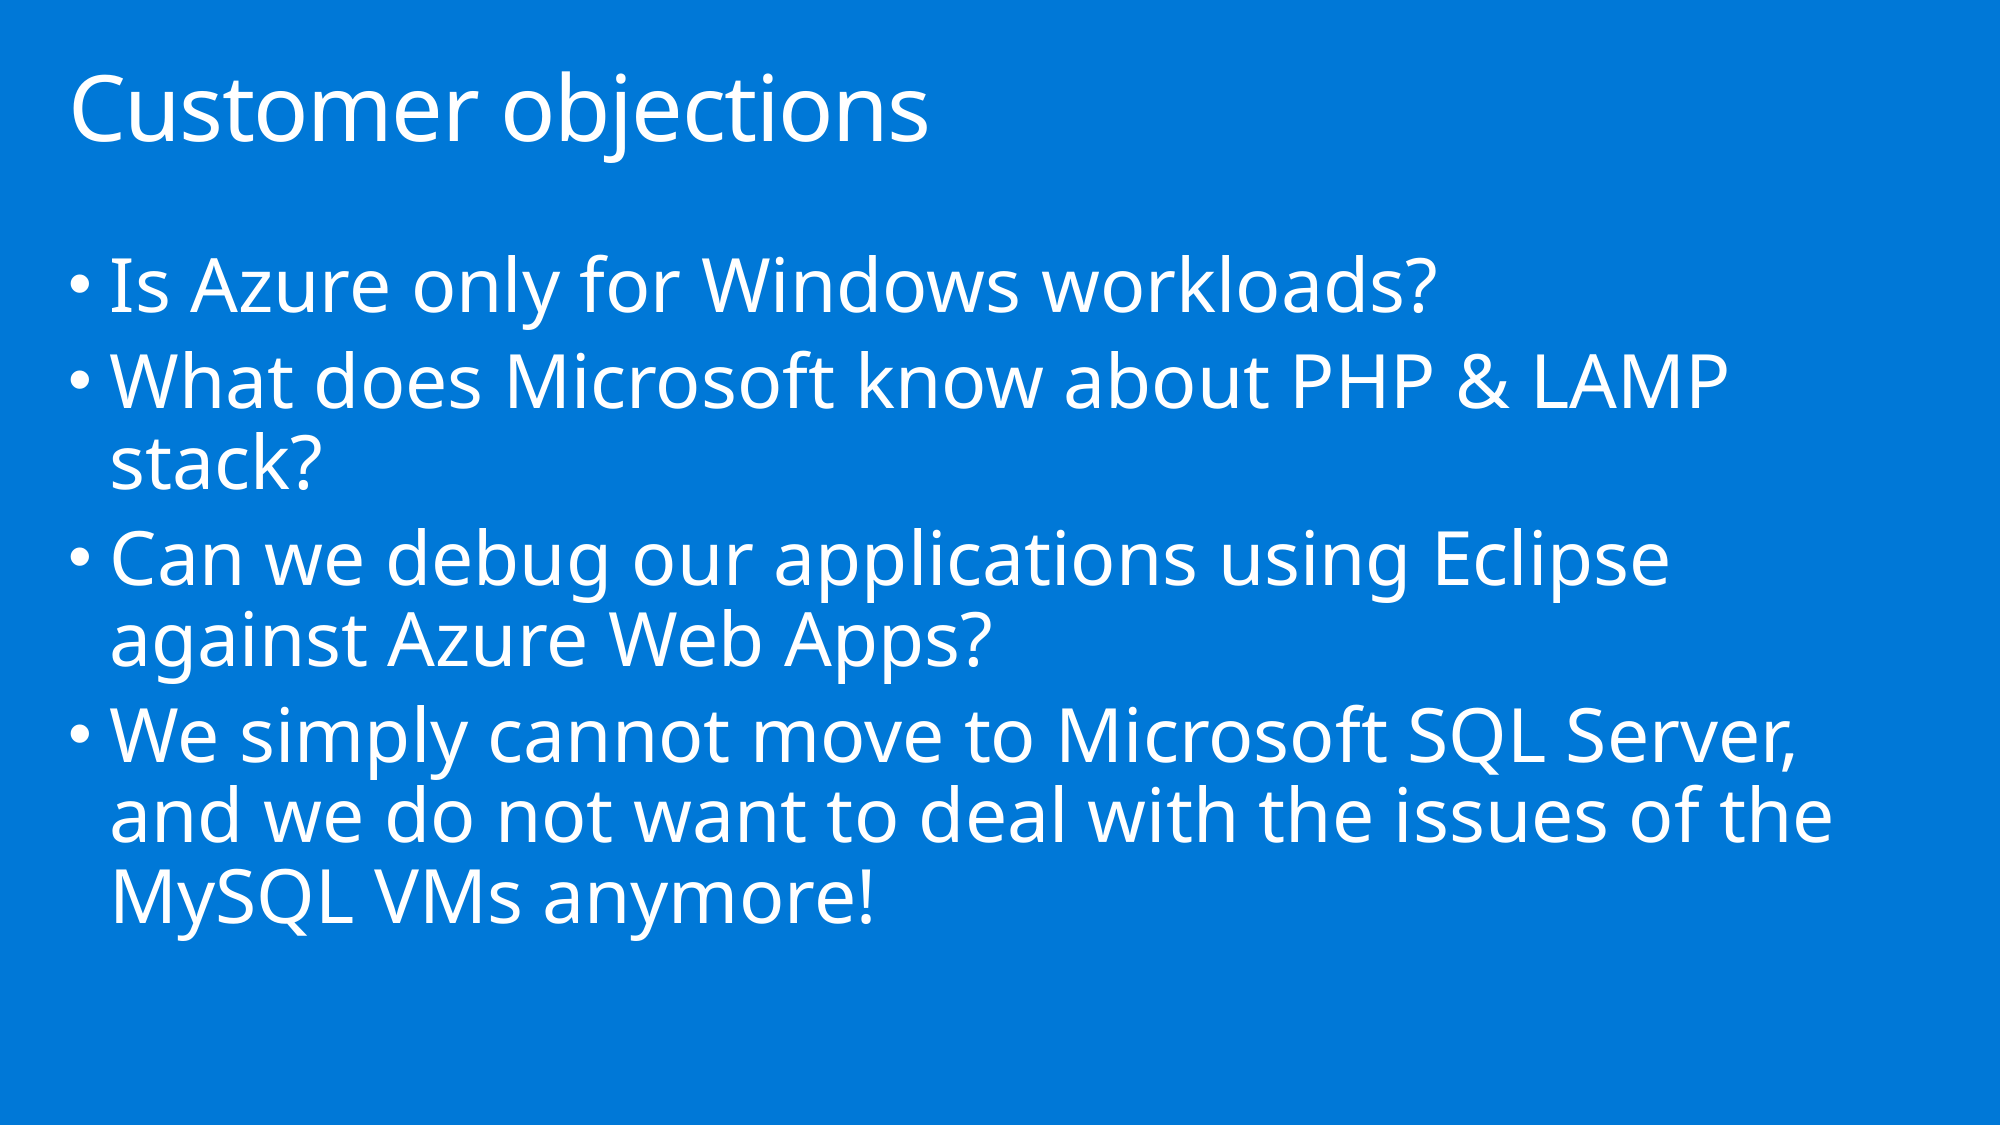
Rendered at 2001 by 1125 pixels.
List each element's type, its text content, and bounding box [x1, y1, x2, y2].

list Is Azure only for Windows workloads? What does Microsoft know about PHP & LAMP stack? Can we debug our applications using Eclipse against Azure Web Apps? We simply cannot move to Microsoft SQL Server, and we do not want to deal with the issues of the MySQL VMs anymore! [44, 232, 1930, 998]
title Customer objections [44, 47, 1930, 195]
